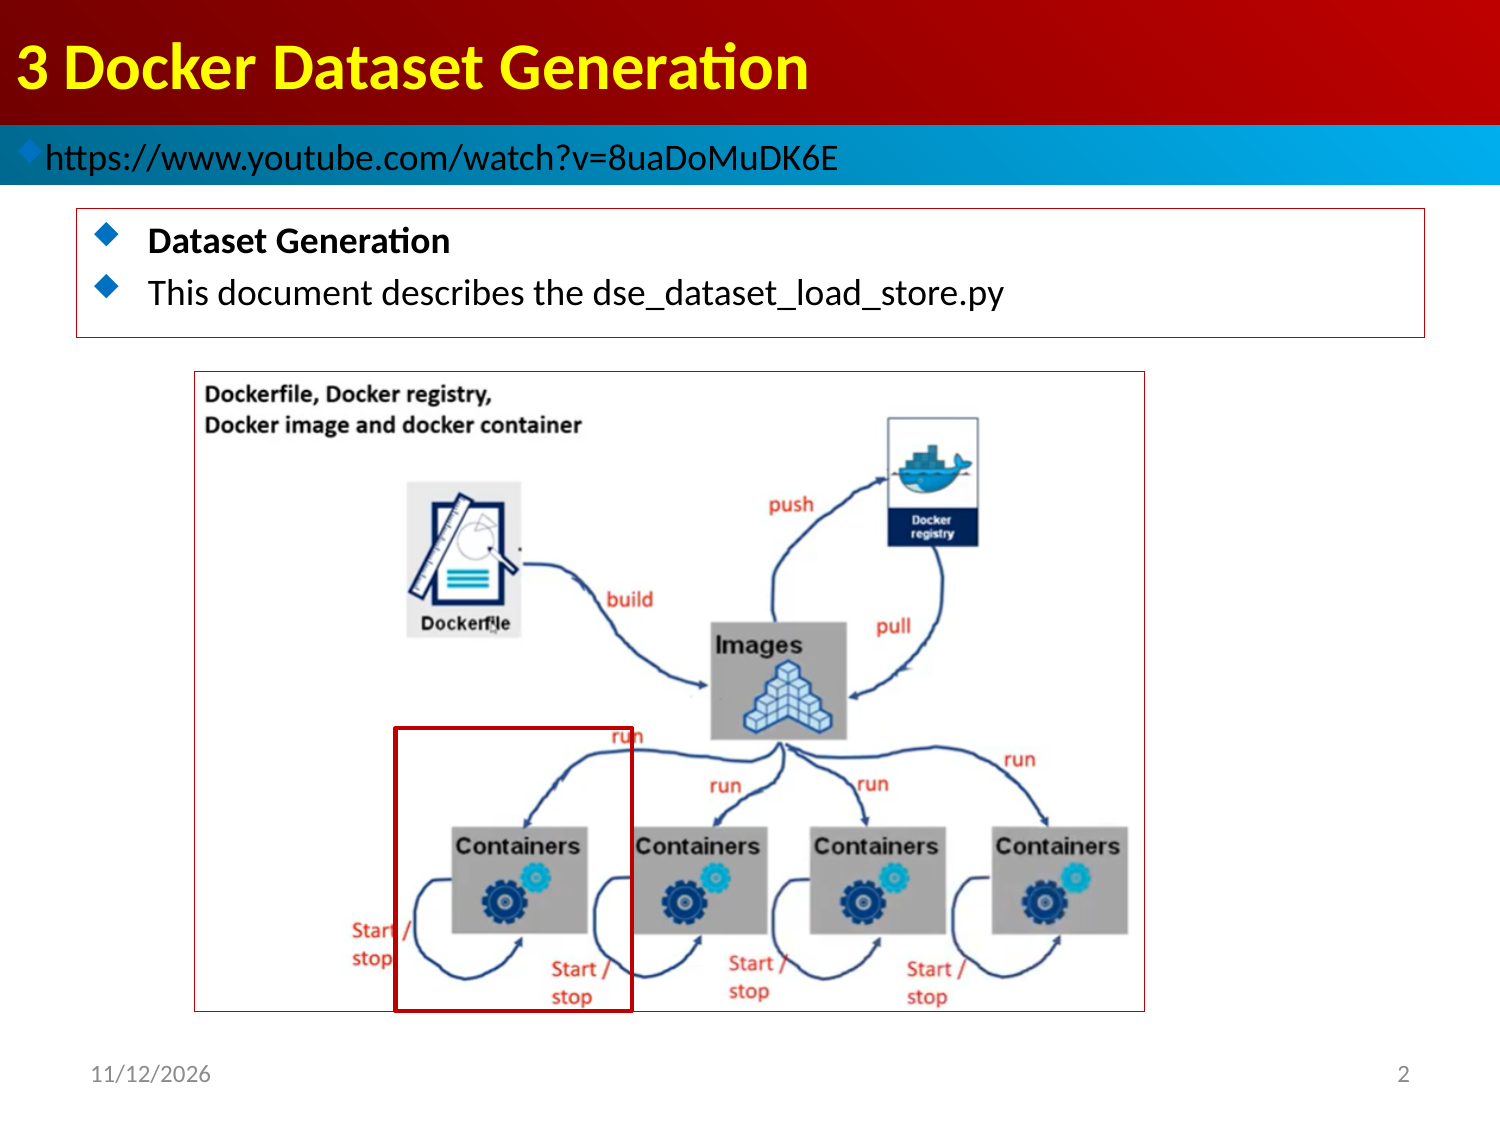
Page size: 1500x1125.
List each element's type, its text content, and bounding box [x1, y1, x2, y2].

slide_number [75, 1042, 425, 1103]
slide_number 2 [1074, 1042, 1425, 1103]
picture [194, 370, 1146, 1012]
subtitle Dataset Generation This document describes the dse_dataset_load_store.py [76, 208, 1425, 338]
text_box https://www.youtube.com/watch?v=8uaDoMuDK6E [0, 125, 1500, 185]
title 3 Docker Dataset Generation [0, 0, 1500, 125]
